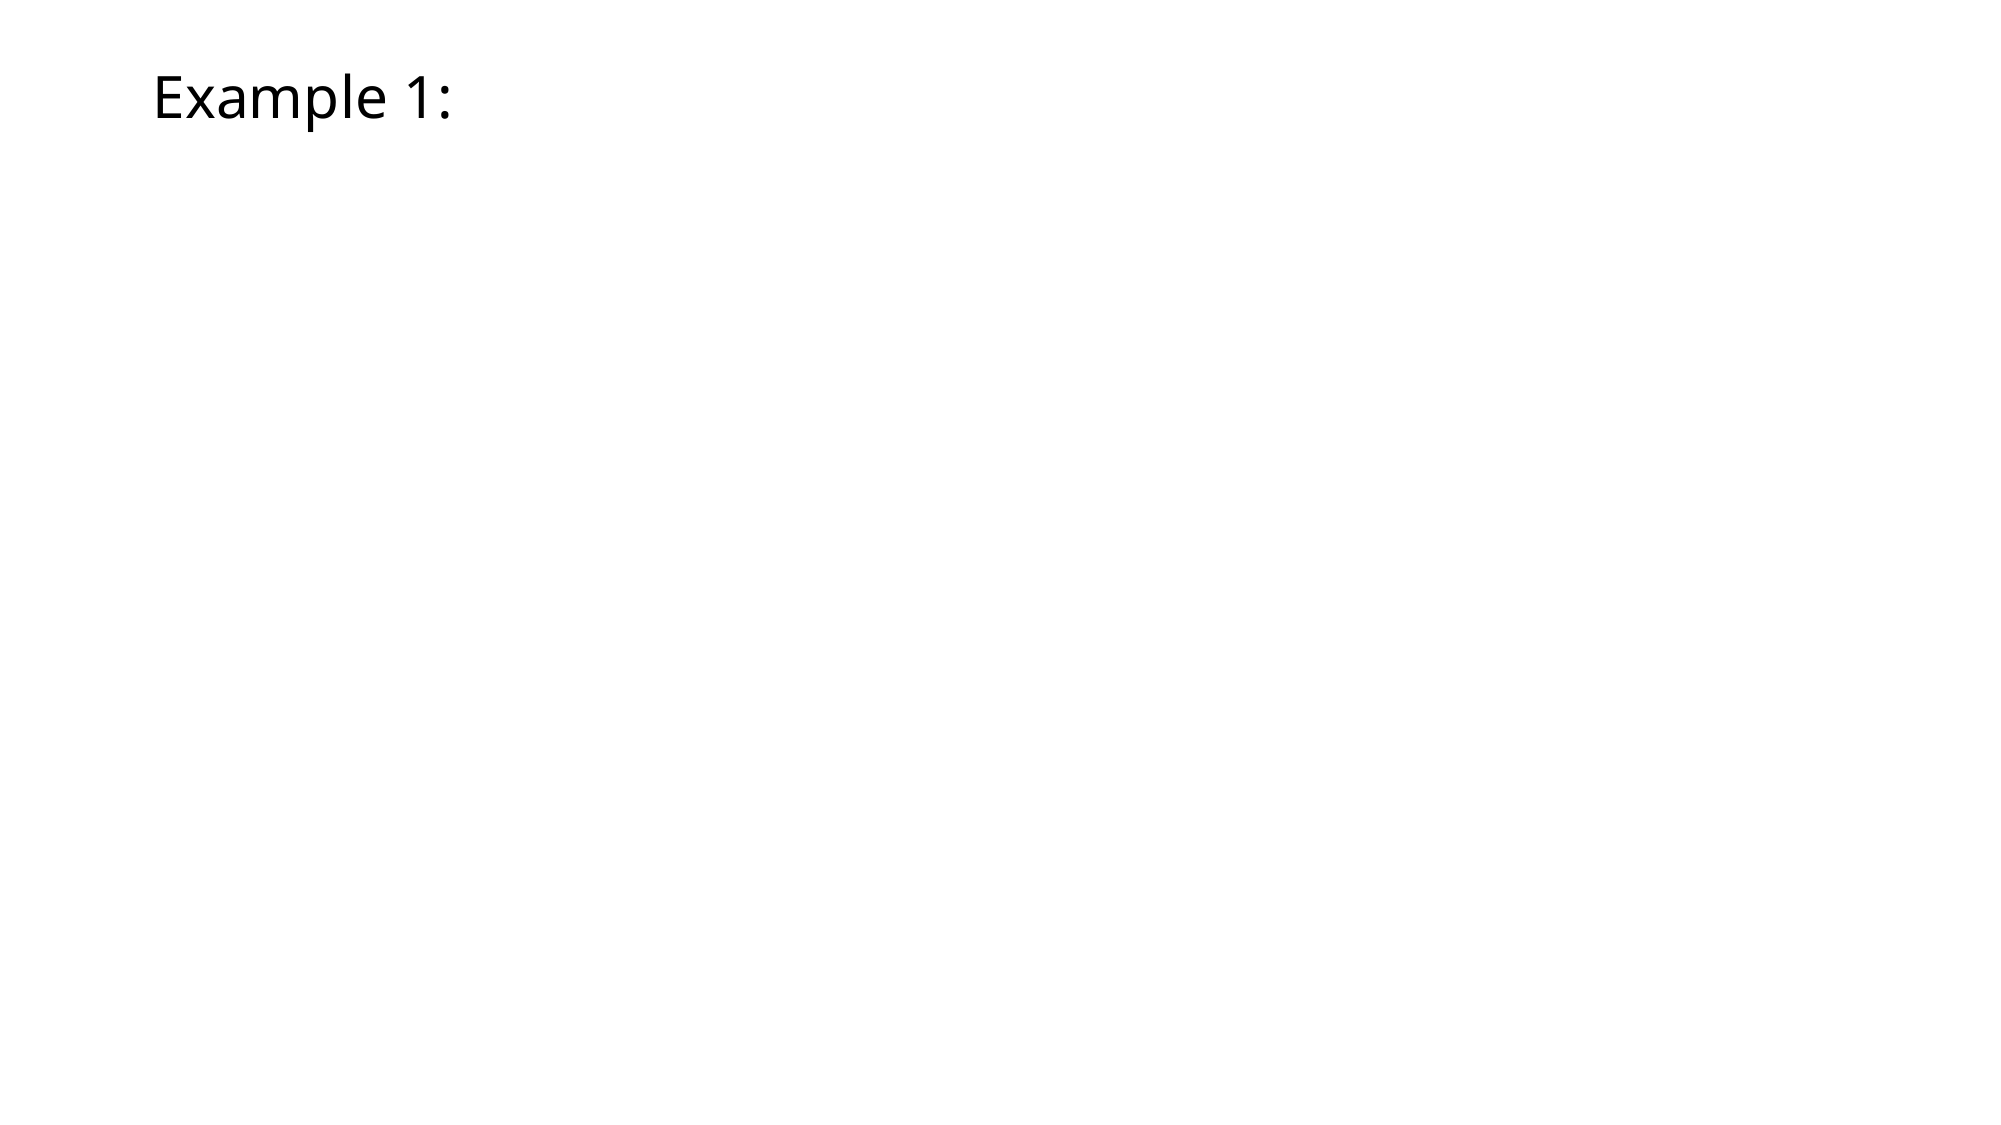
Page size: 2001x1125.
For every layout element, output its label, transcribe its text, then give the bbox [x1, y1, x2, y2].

title Example 1: [137, 59, 1863, 140]
